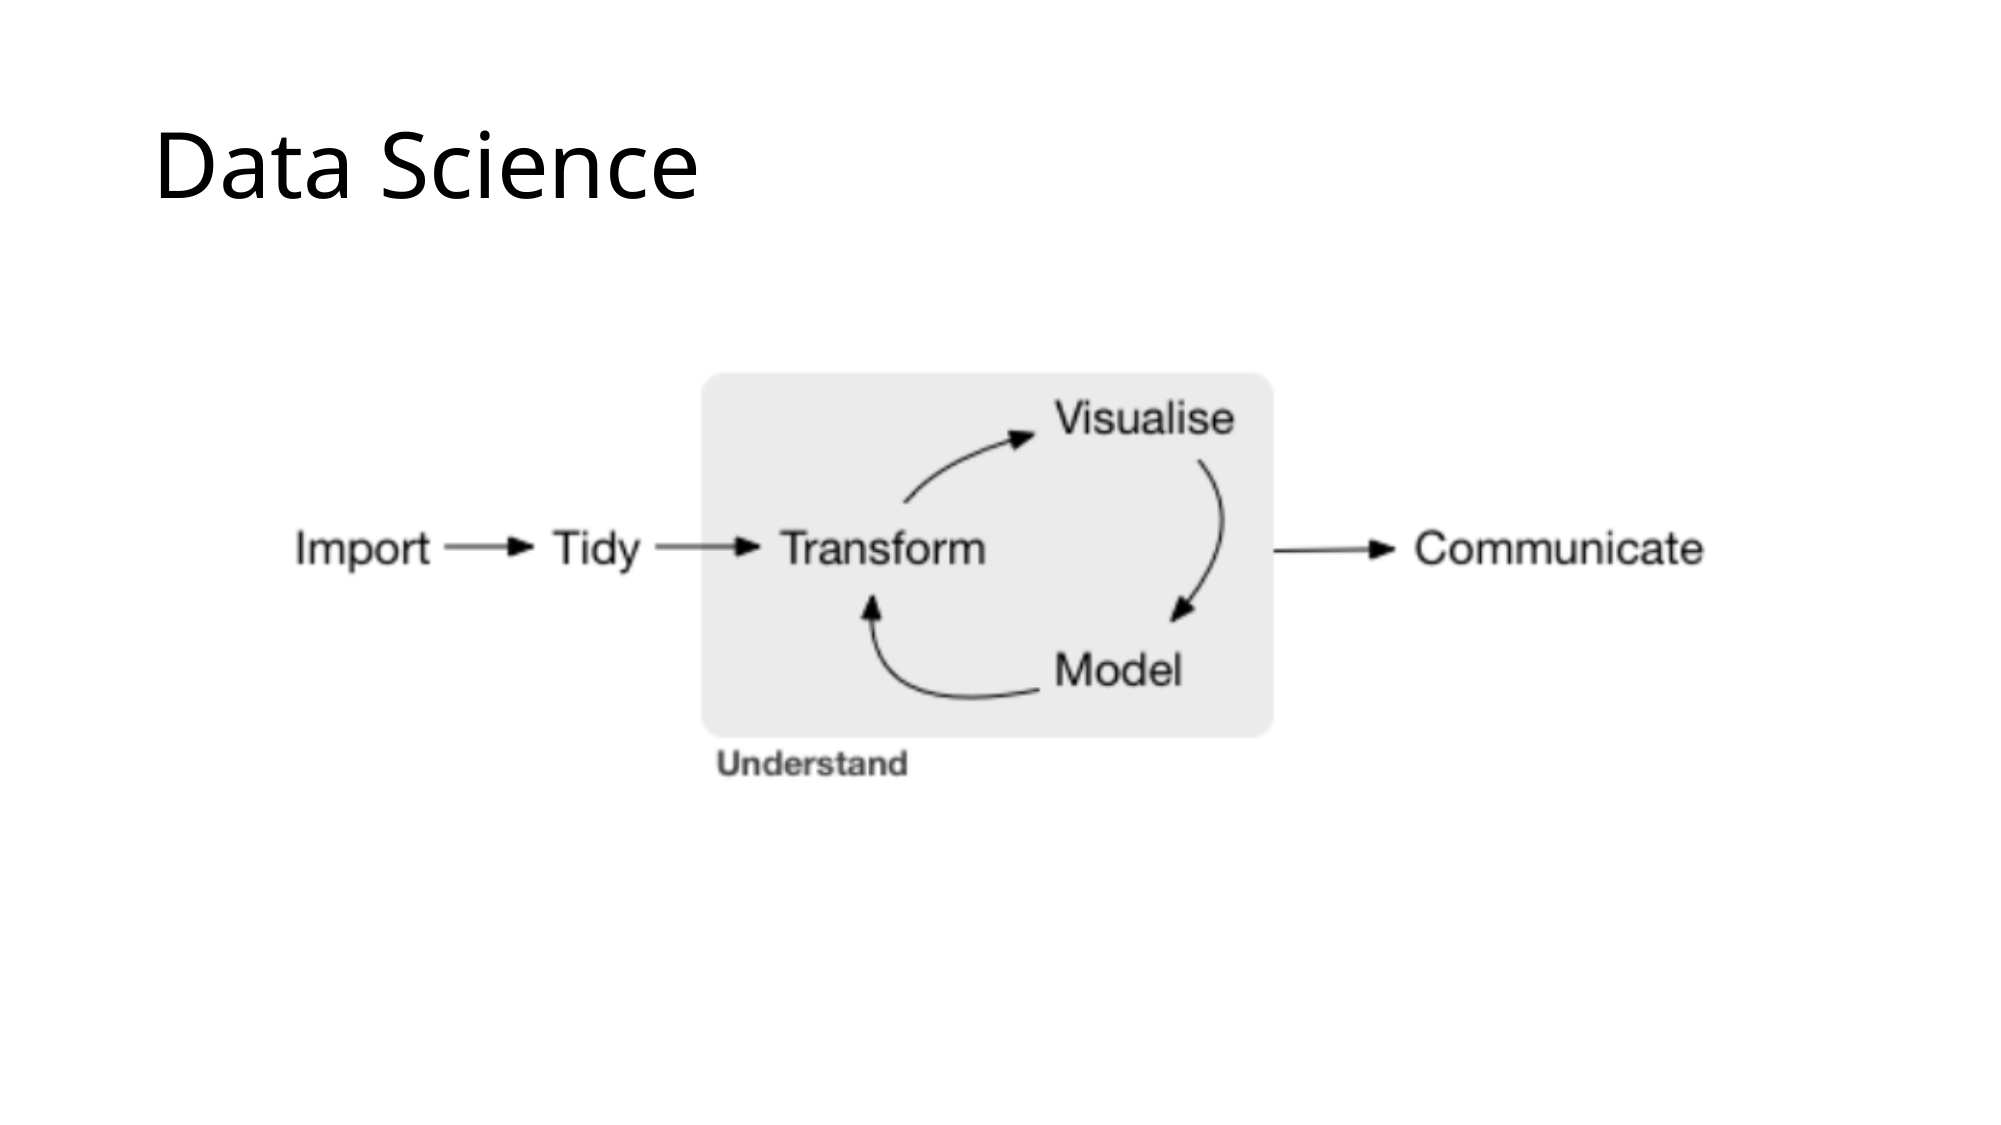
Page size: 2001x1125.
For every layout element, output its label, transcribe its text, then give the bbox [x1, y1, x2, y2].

title Data Science [137, 59, 1863, 278]
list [277, 327, 1723, 798]
